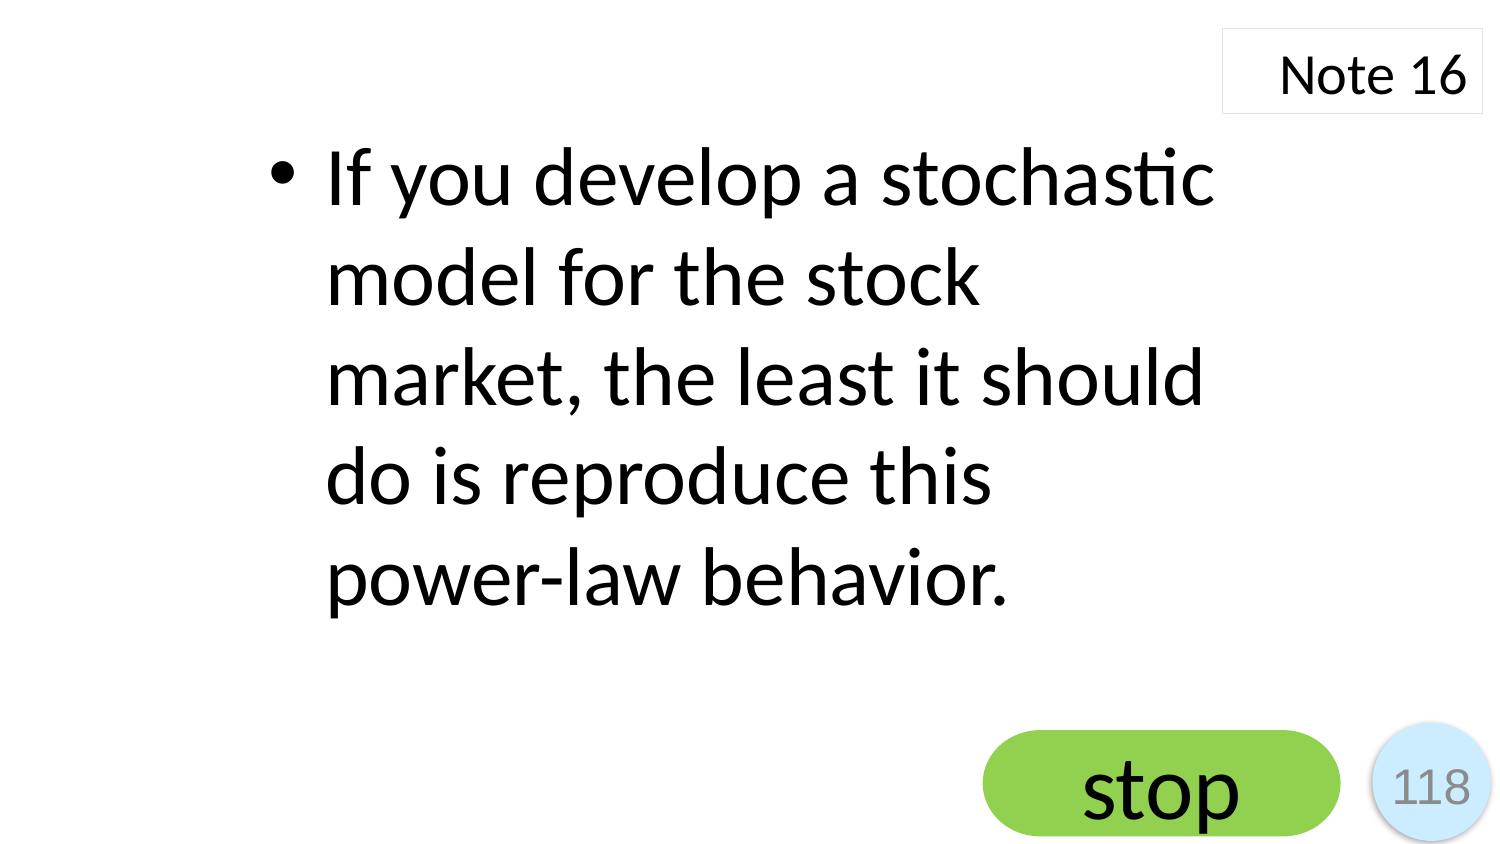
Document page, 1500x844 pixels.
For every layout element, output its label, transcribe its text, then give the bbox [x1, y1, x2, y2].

text_box Note 16 [1222, 28, 1483, 114]
text_box stop [980, 728, 1343, 839]
list If you develop a stochastic model for the stock market, the least it should do is reproduce this power-law behavior. [253, 114, 1258, 786]
slide_number 118 [1372, 762, 1491, 807]
